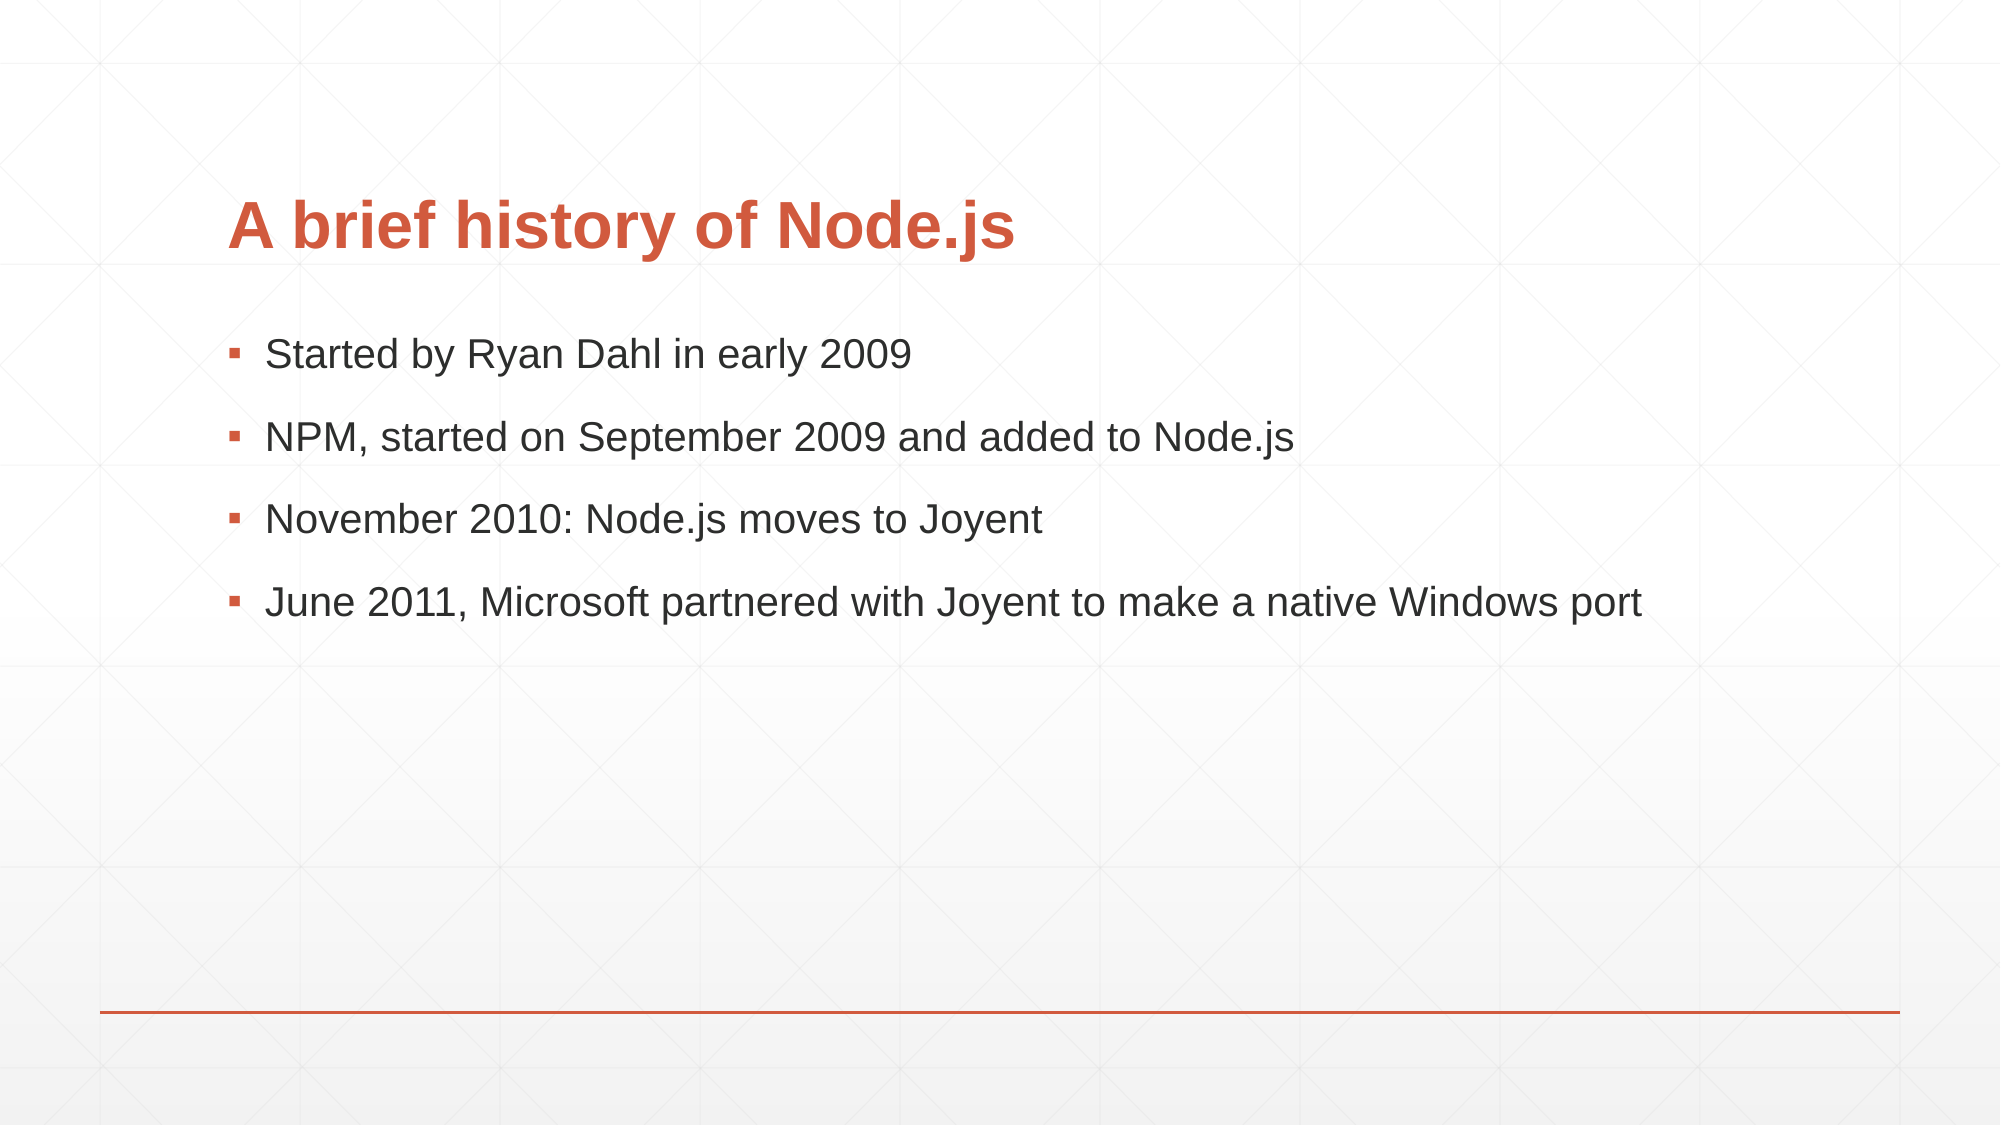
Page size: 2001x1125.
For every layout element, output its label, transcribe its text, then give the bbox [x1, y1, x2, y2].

list Started by Ryan Dahl in early 2009 NPM, started on September 2009 and added to Node.js November 2010: Node.js moves to Joyent June 2011, Microsoft partnered with Joyent to make a native Windows port [212, 324, 1788, 944]
title A brief history of Node.js [212, 82, 1788, 271]
